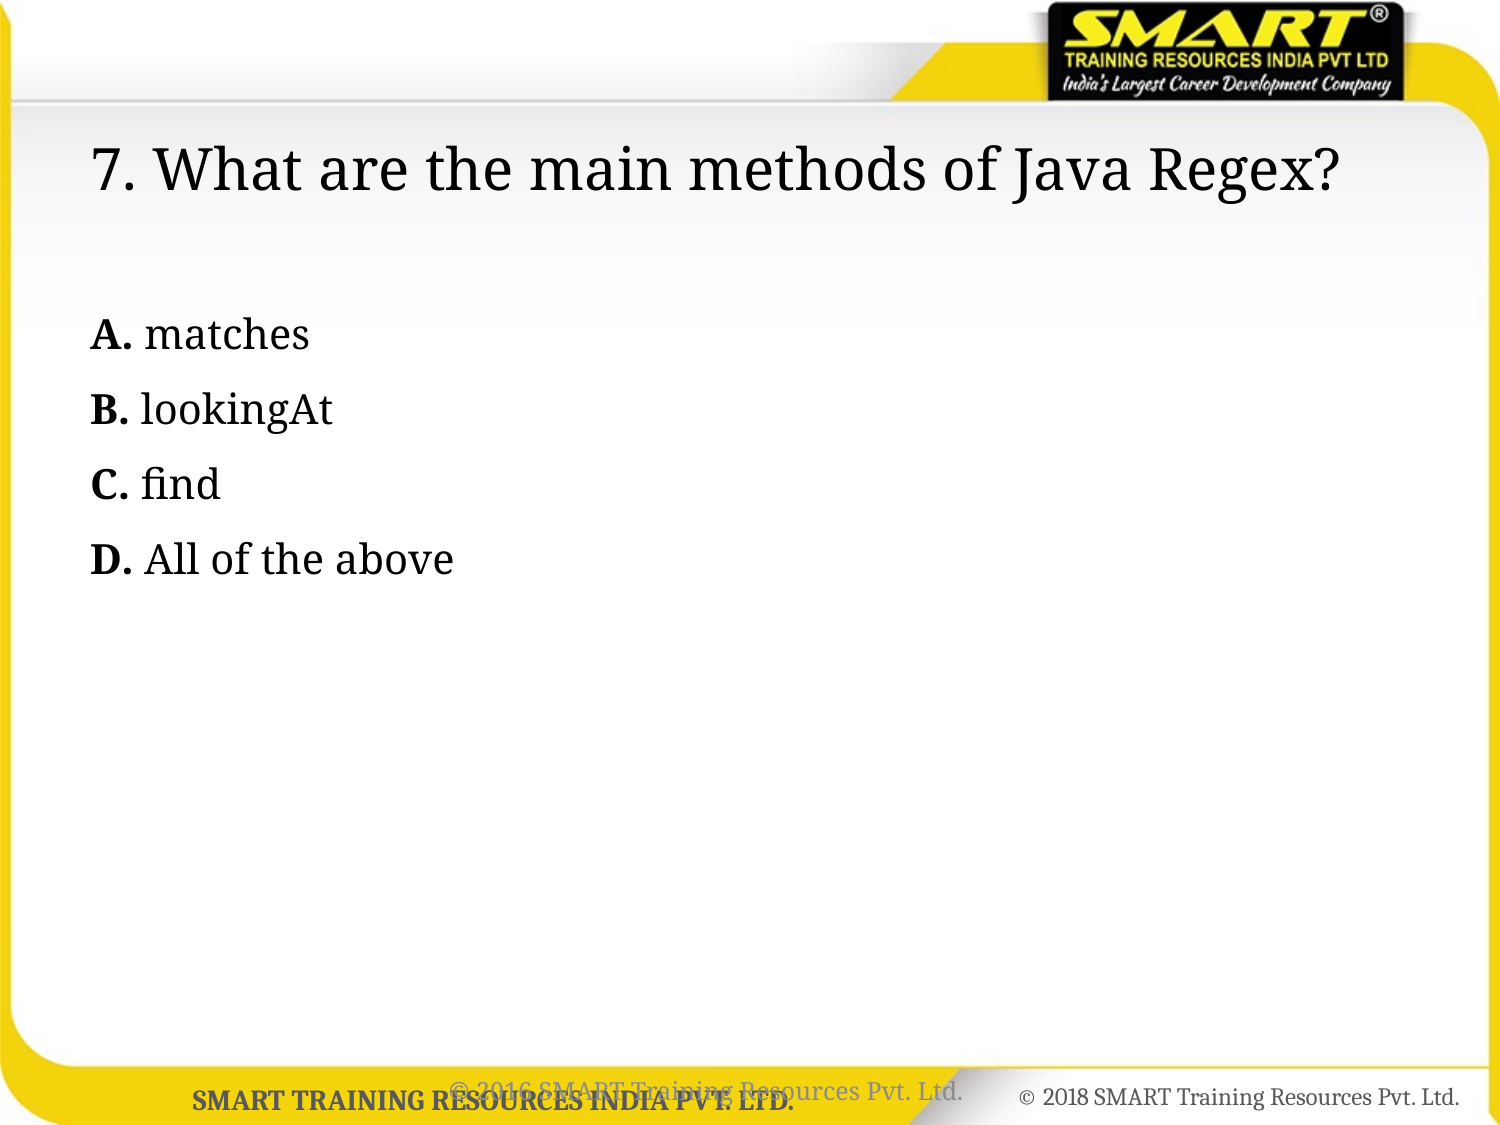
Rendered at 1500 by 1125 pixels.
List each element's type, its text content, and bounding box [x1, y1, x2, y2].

picture [0, 0, 1500, 1125]
footer © 2016 SMART Training Resources Pvt. Ltd. [112, 1062, 1300, 1123]
list A. matches B. lookingAt C. find D. All of the above [75, 275, 1425, 980]
title 7. What are the main methods of Java Regex? [75, 125, 1425, 275]
